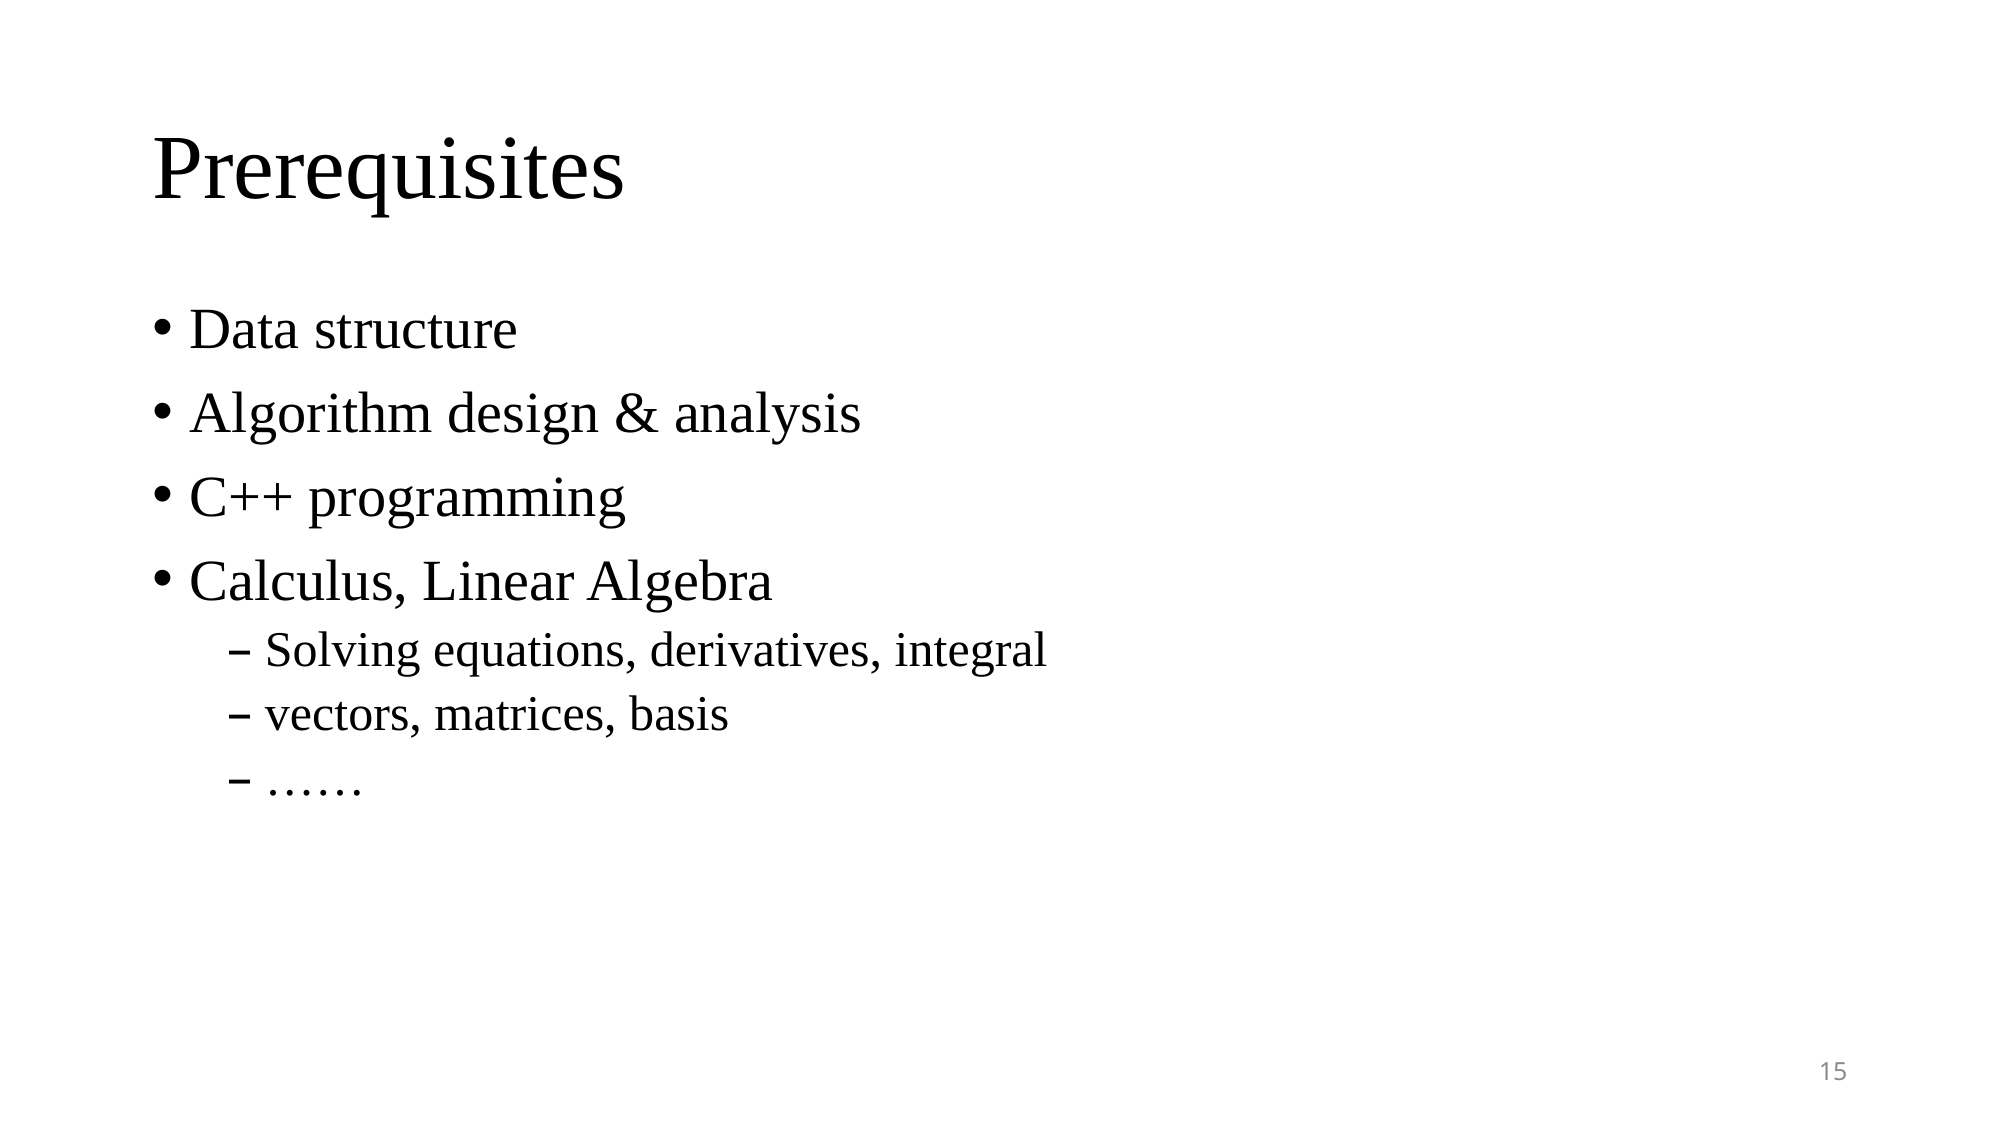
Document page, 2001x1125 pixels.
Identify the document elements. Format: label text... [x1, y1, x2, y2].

slide_number 15 [1412, 1042, 1863, 1103]
title Prerequisites [137, 59, 1863, 278]
list Data structure Algorithm design & analysis C++ programming Calculus, Linear Algebra Solving equations, derivatives, integral vectors, matrices, basis …… [137, 290, 1863, 1034]
